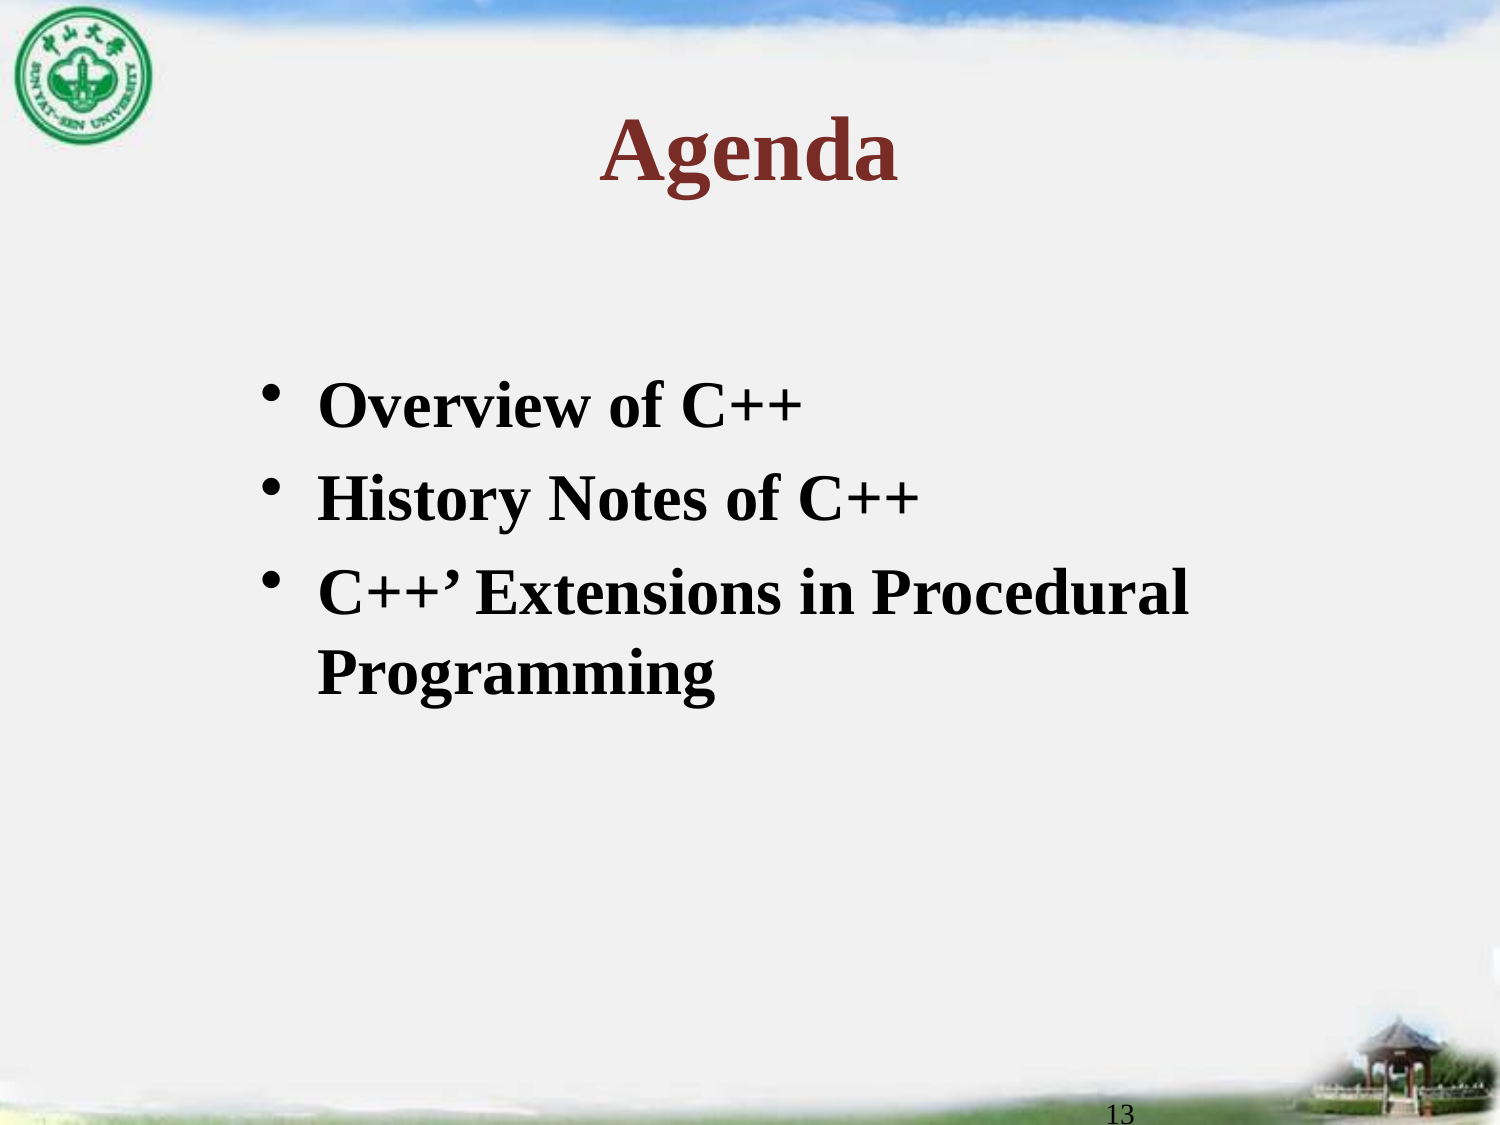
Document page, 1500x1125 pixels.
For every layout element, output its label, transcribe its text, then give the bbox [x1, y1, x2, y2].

title Agenda [75, 62, 1425, 225]
picture [0, 0, 1500, 1125]
list Overview of C++ History Notes of C++ C++’ Extensions in Procedural Programming [245, 353, 1428, 607]
slide_number 13 [1012, 1087, 1151, 1125]
